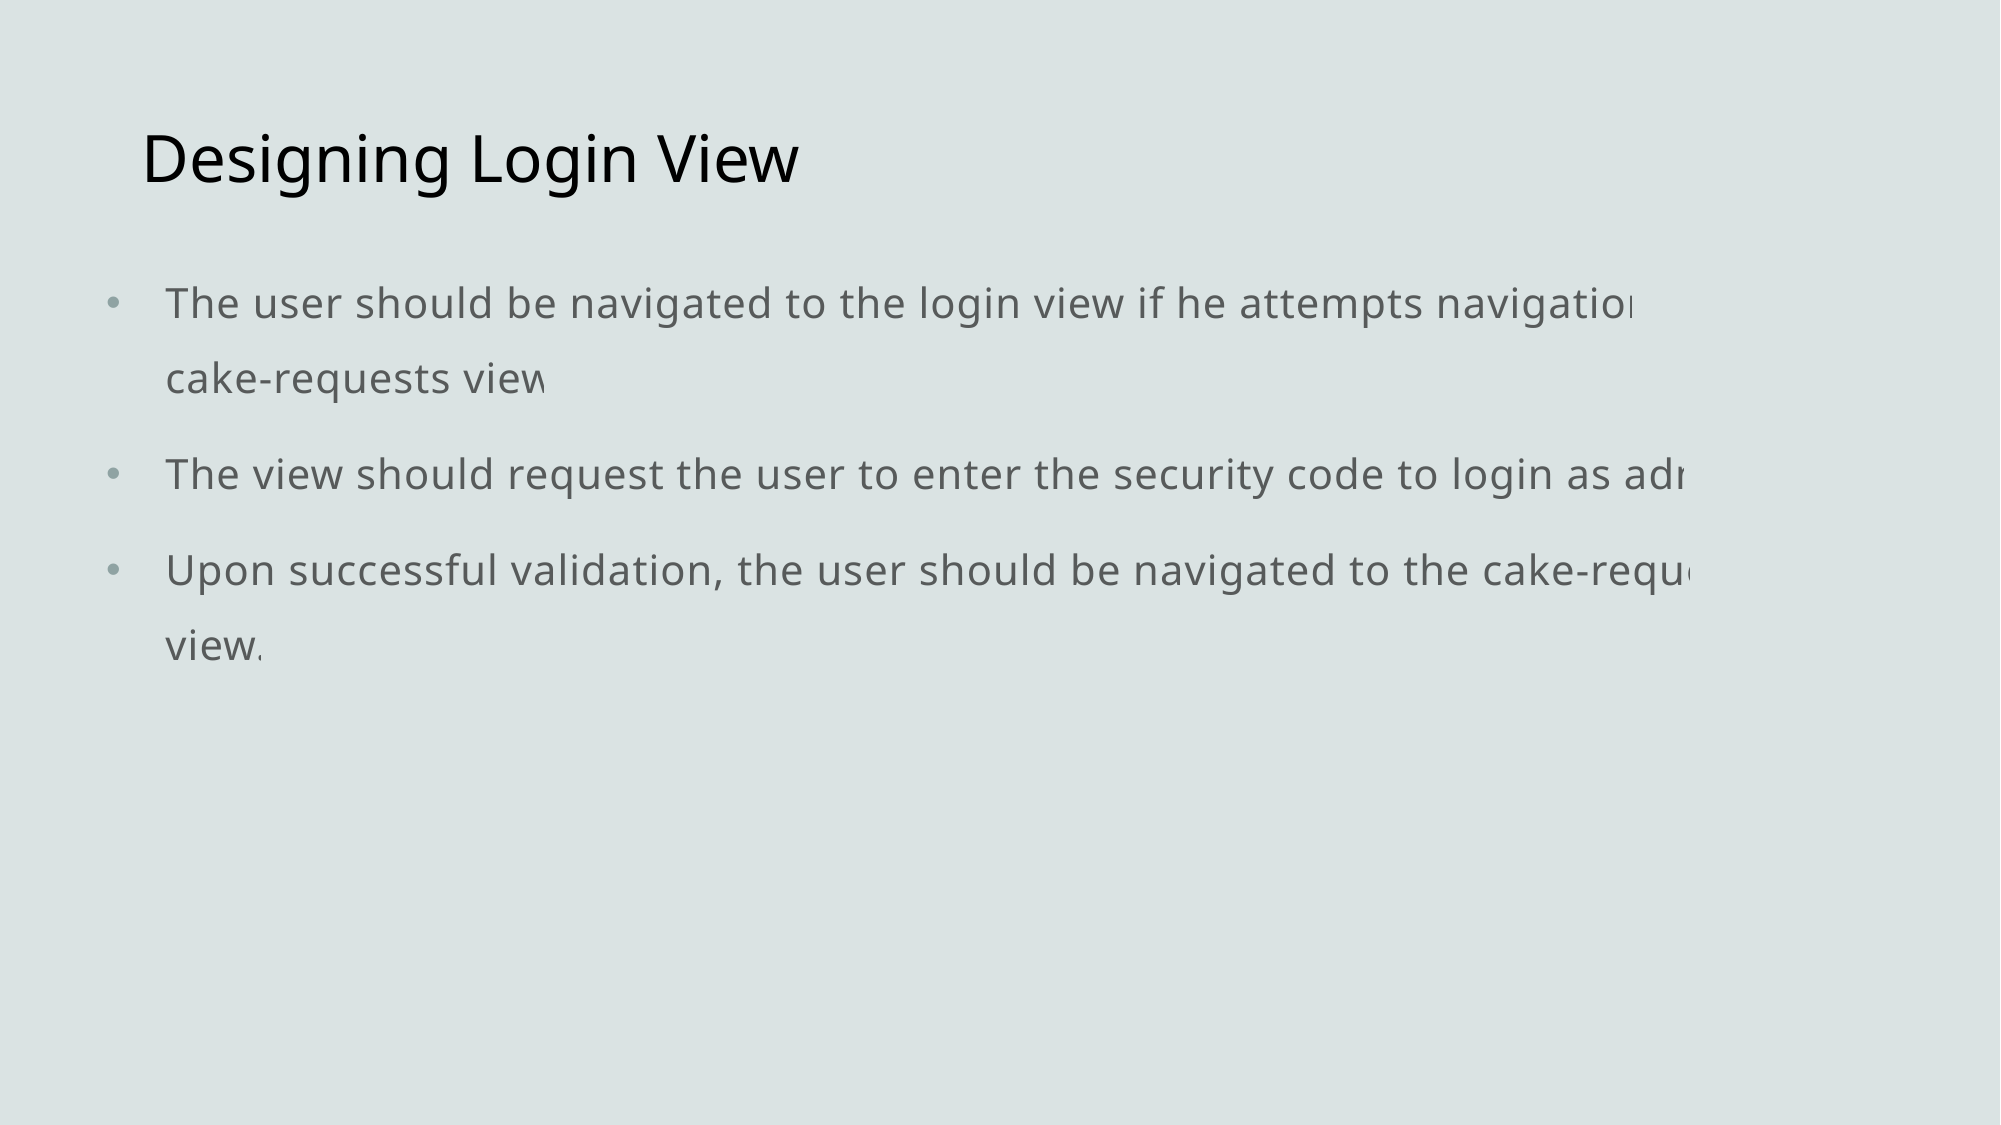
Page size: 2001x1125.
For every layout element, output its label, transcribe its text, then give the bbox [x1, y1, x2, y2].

title Designing Login View [126, 108, 1803, 203]
list The user should be navigated to the login view if he attempts navigation to cake-requests view. The view should request the user to enter the security code to login as admin. Upon successful validation, the user should be navigated to the cake-requests view. [91, 244, 1838, 995]
